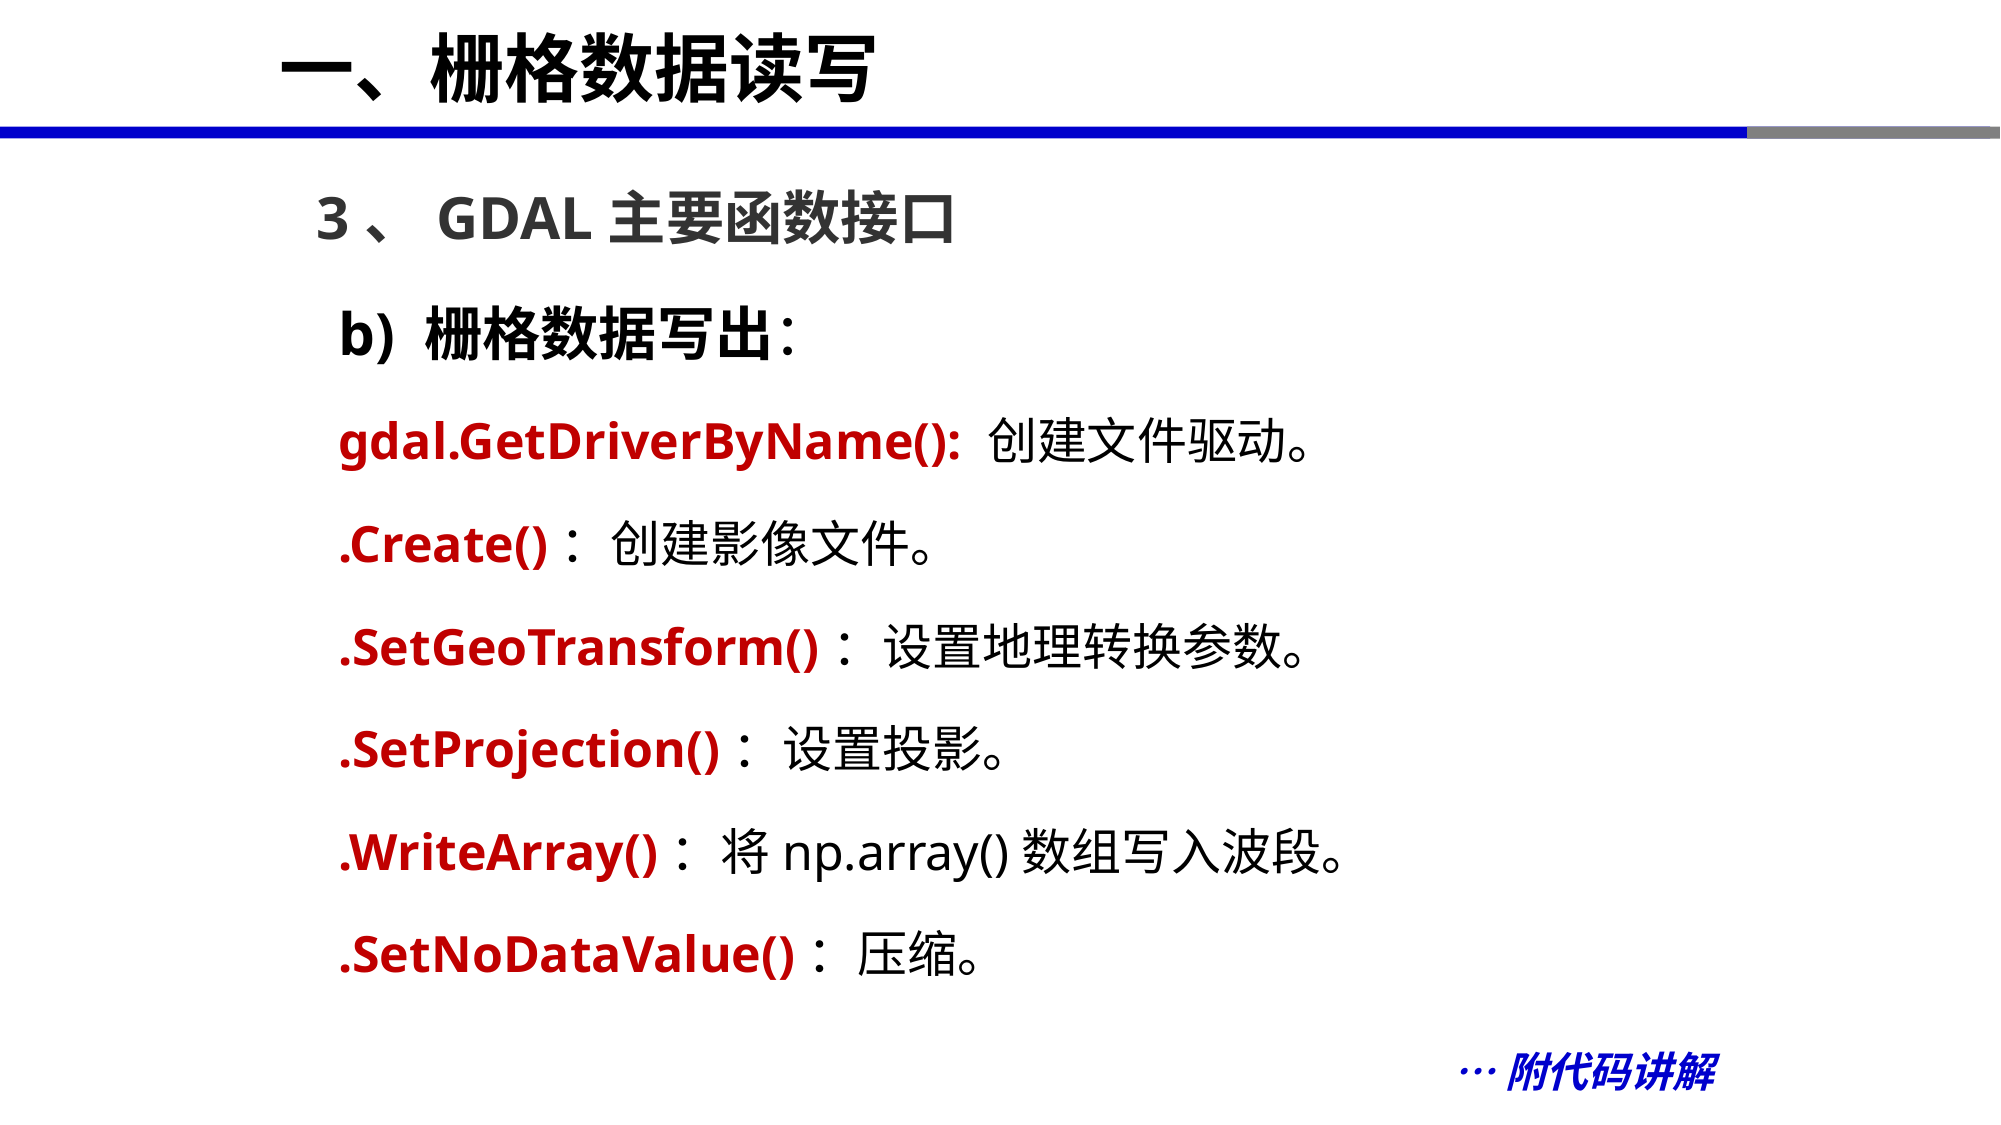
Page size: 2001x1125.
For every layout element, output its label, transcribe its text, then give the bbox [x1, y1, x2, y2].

text_box 3、GDAL主要函数接口 [302, 138, 1698, 259]
text_box …附代码讲解 [302, 1038, 1729, 1103]
text_box b) 栅格数据写出： gdal.GetDriverByName(): 创建文件驱动。 .Create()：创建影像文件。 .SetGeoTransform()：设置地理转换参数。 .SetProjection()：设置投影。 .WriteArray()：将np.array()数组写入波段。 .SetNoDataValue()：压缩。 [323, 255, 1608, 990]
title 一、栅格数据读写 [249, 1, 1729, 132]
